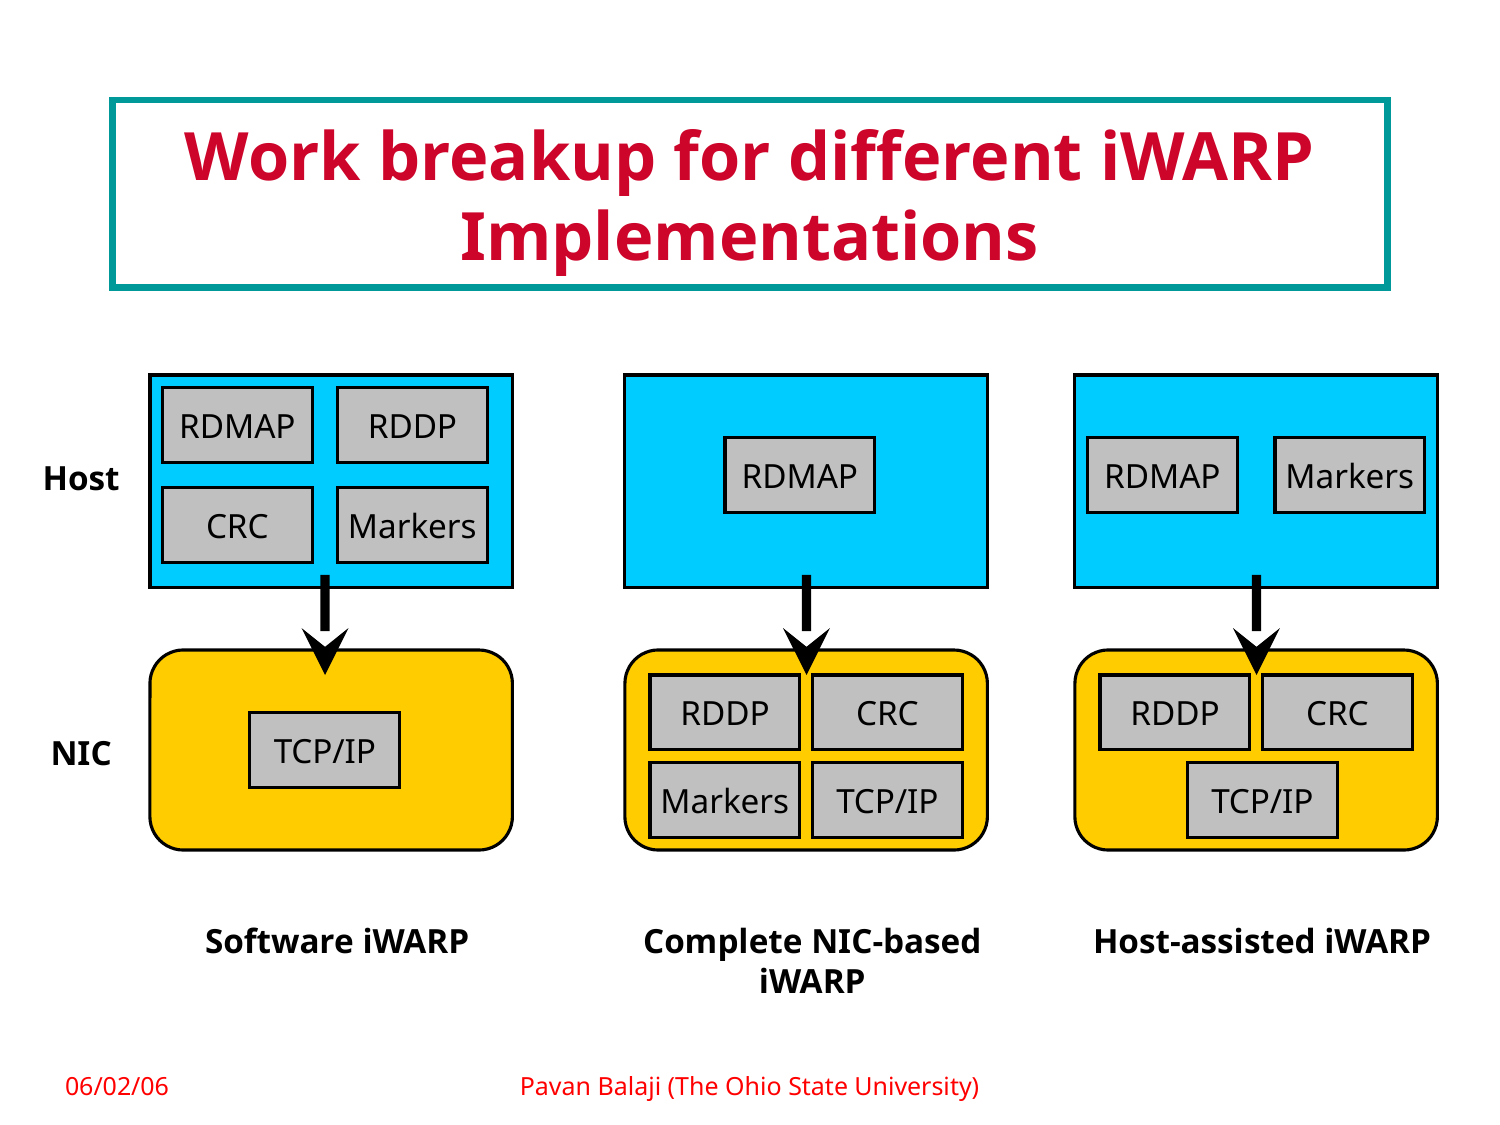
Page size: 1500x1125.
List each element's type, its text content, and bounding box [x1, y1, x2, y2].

text_box [314, 654, 336, 676]
text_box [1074, 374, 1438, 588]
text_box Markers [337, 487, 488, 563]
text_box [149, 649, 513, 851]
text_box CRC [812, 674, 963, 750]
text_box RDDP [337, 387, 488, 463]
text_box [624, 374, 988, 588]
text_box Markers [649, 762, 800, 838]
text_box Software iWARP [149, 912, 525, 968]
text_box RDMAP [724, 437, 875, 513]
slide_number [50, 1062, 400, 1113]
footer Pavan Balaji (The Ohio State University) [437, 1062, 1063, 1113]
text_box TCP/IP [812, 762, 963, 838]
text_box [796, 654, 817, 676]
text_box [149, 374, 513, 588]
text_box CRC [162, 487, 313, 563]
text_box [1074, 649, 1438, 851]
text_box TCP/IP [1187, 762, 1338, 838]
text_box Markers [1274, 437, 1425, 513]
text_box RDMAP [162, 387, 313, 463]
text_box RDDP [1099, 674, 1250, 750]
text_box RDMAP [1087, 437, 1238, 513]
text_box [1246, 654, 1267, 676]
text_box CRC [1262, 674, 1413, 750]
text_box NIC [24, 724, 138, 780]
text_box TCP/IP [249, 712, 400, 788]
text_box [624, 649, 988, 851]
title Work breakup for different iWARP Implementations [109, 97, 1391, 291]
text_box Host-assisted iWARP [1074, 912, 1450, 968]
text_box RDDP [649, 674, 800, 750]
text_box Host [24, 449, 138, 505]
text_box Complete NIC-based iWARP [624, 912, 1000, 1008]
